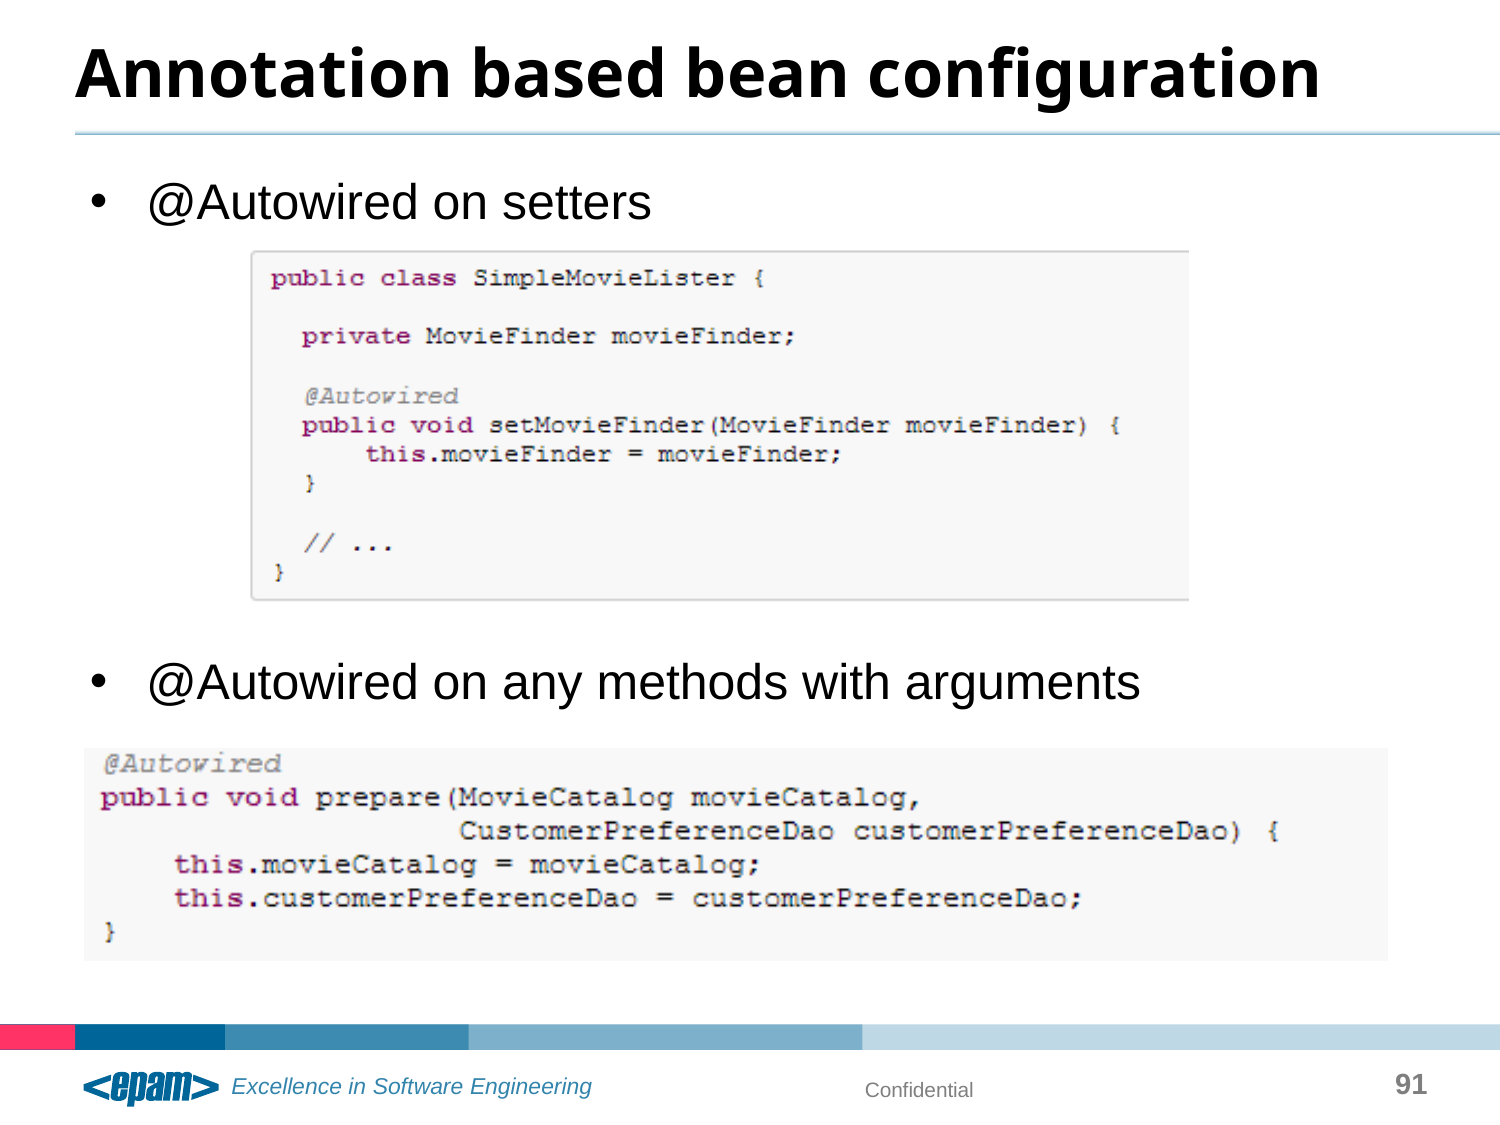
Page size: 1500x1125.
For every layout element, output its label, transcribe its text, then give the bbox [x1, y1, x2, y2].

title Annotation based bean configuration [75, 45, 1500, 135]
picture [83, 748, 1389, 962]
text_box @Autowired on setters @Autowired on any methods with arguments [75, 162, 1475, 1125]
picture [249, 249, 1189, 612]
